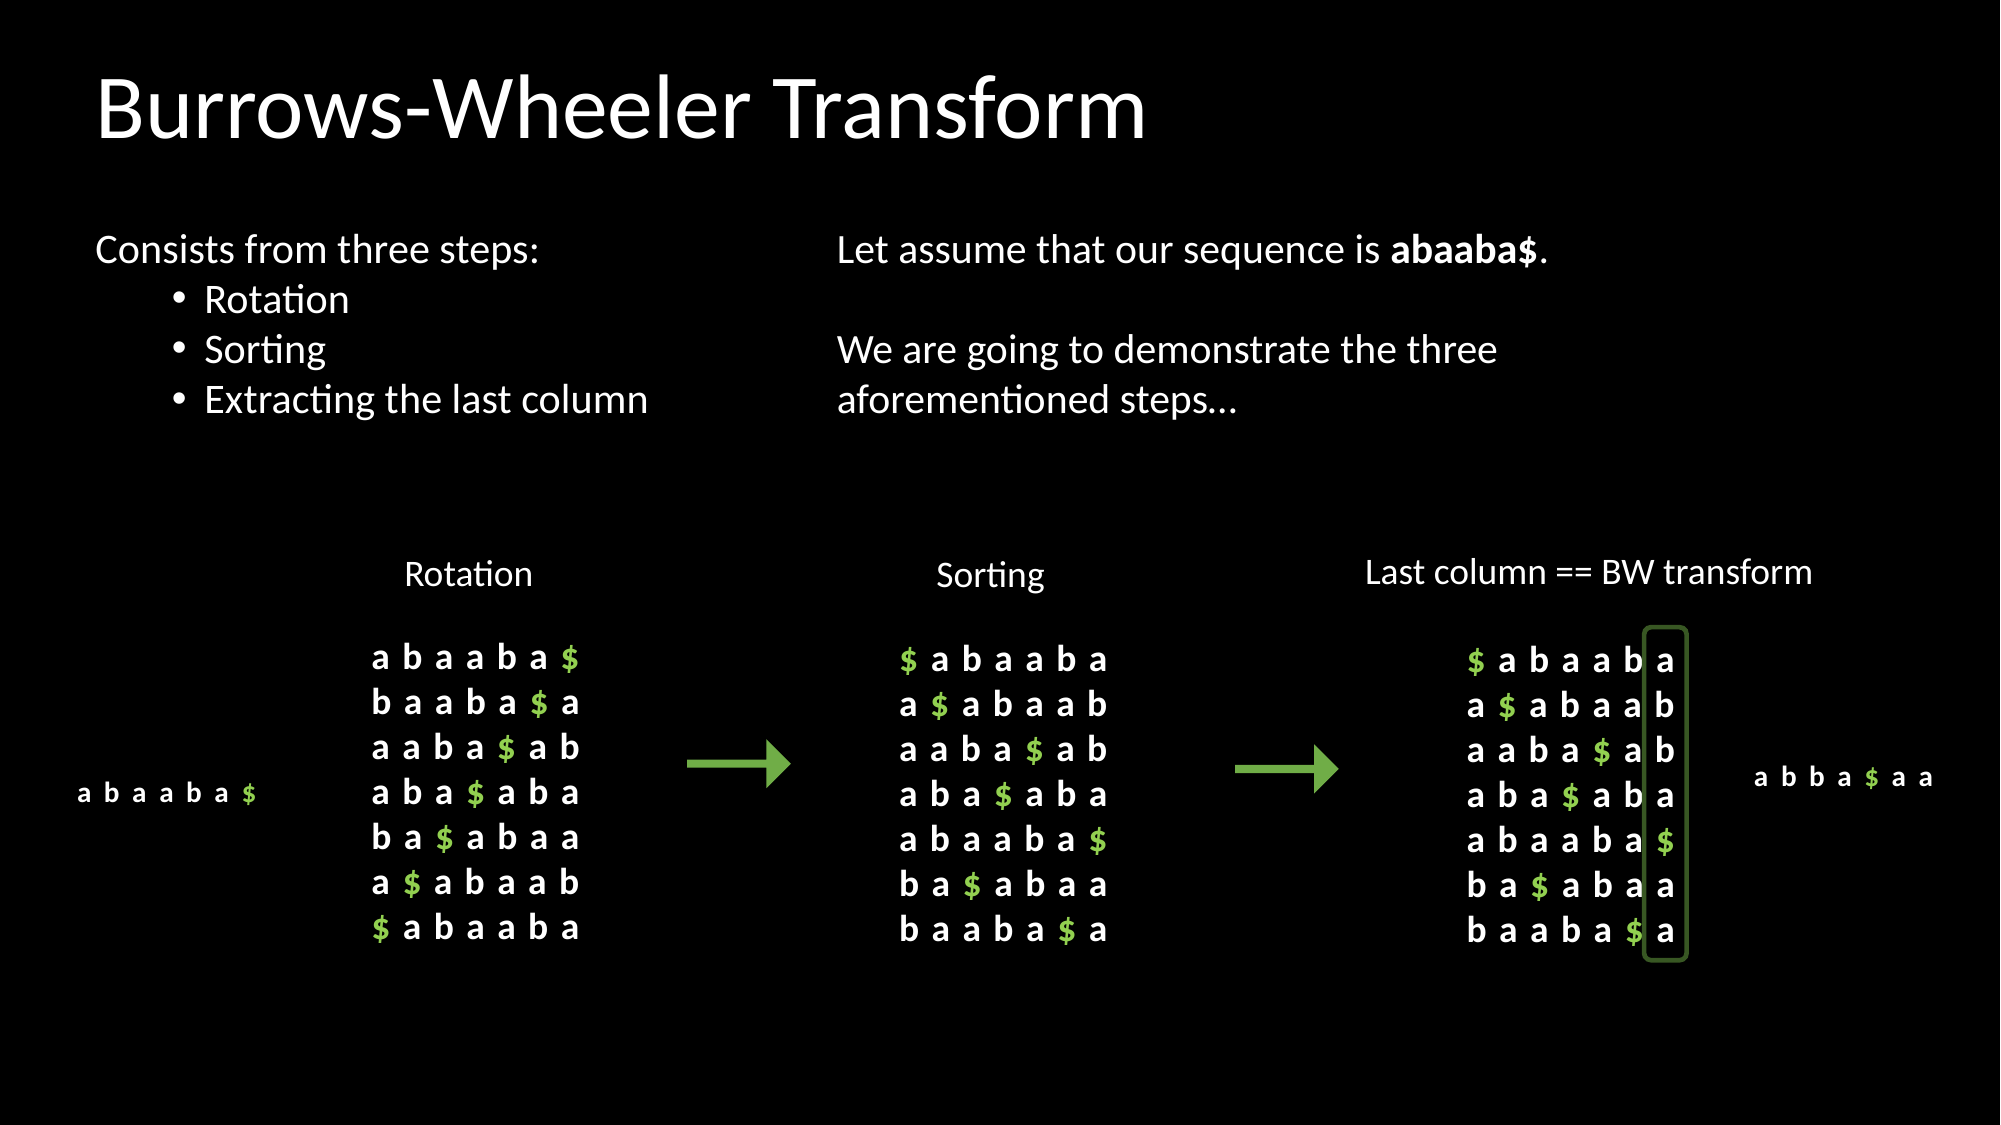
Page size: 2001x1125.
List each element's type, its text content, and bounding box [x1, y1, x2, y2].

text_box abba$aa [1882, 749, 1949, 800]
text_box abaaba$ [62, 765, 272, 816]
title Burrows-Wheeler Transform [80, 0, 1806, 218]
text_box Let assume that our sequence is abaaba$. We are going to demonstrate the three aforementioned steps… [821, 214, 1716, 430]
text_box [293, 541, 657, 958]
list Consists from three steps: Rotation Sorting Extracting the last column [80, 219, 772, 432]
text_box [1349, 539, 1879, 961]
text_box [821, 541, 1185, 961]
text_box [687, 739, 791, 789]
text_box [1235, 744, 1339, 794]
